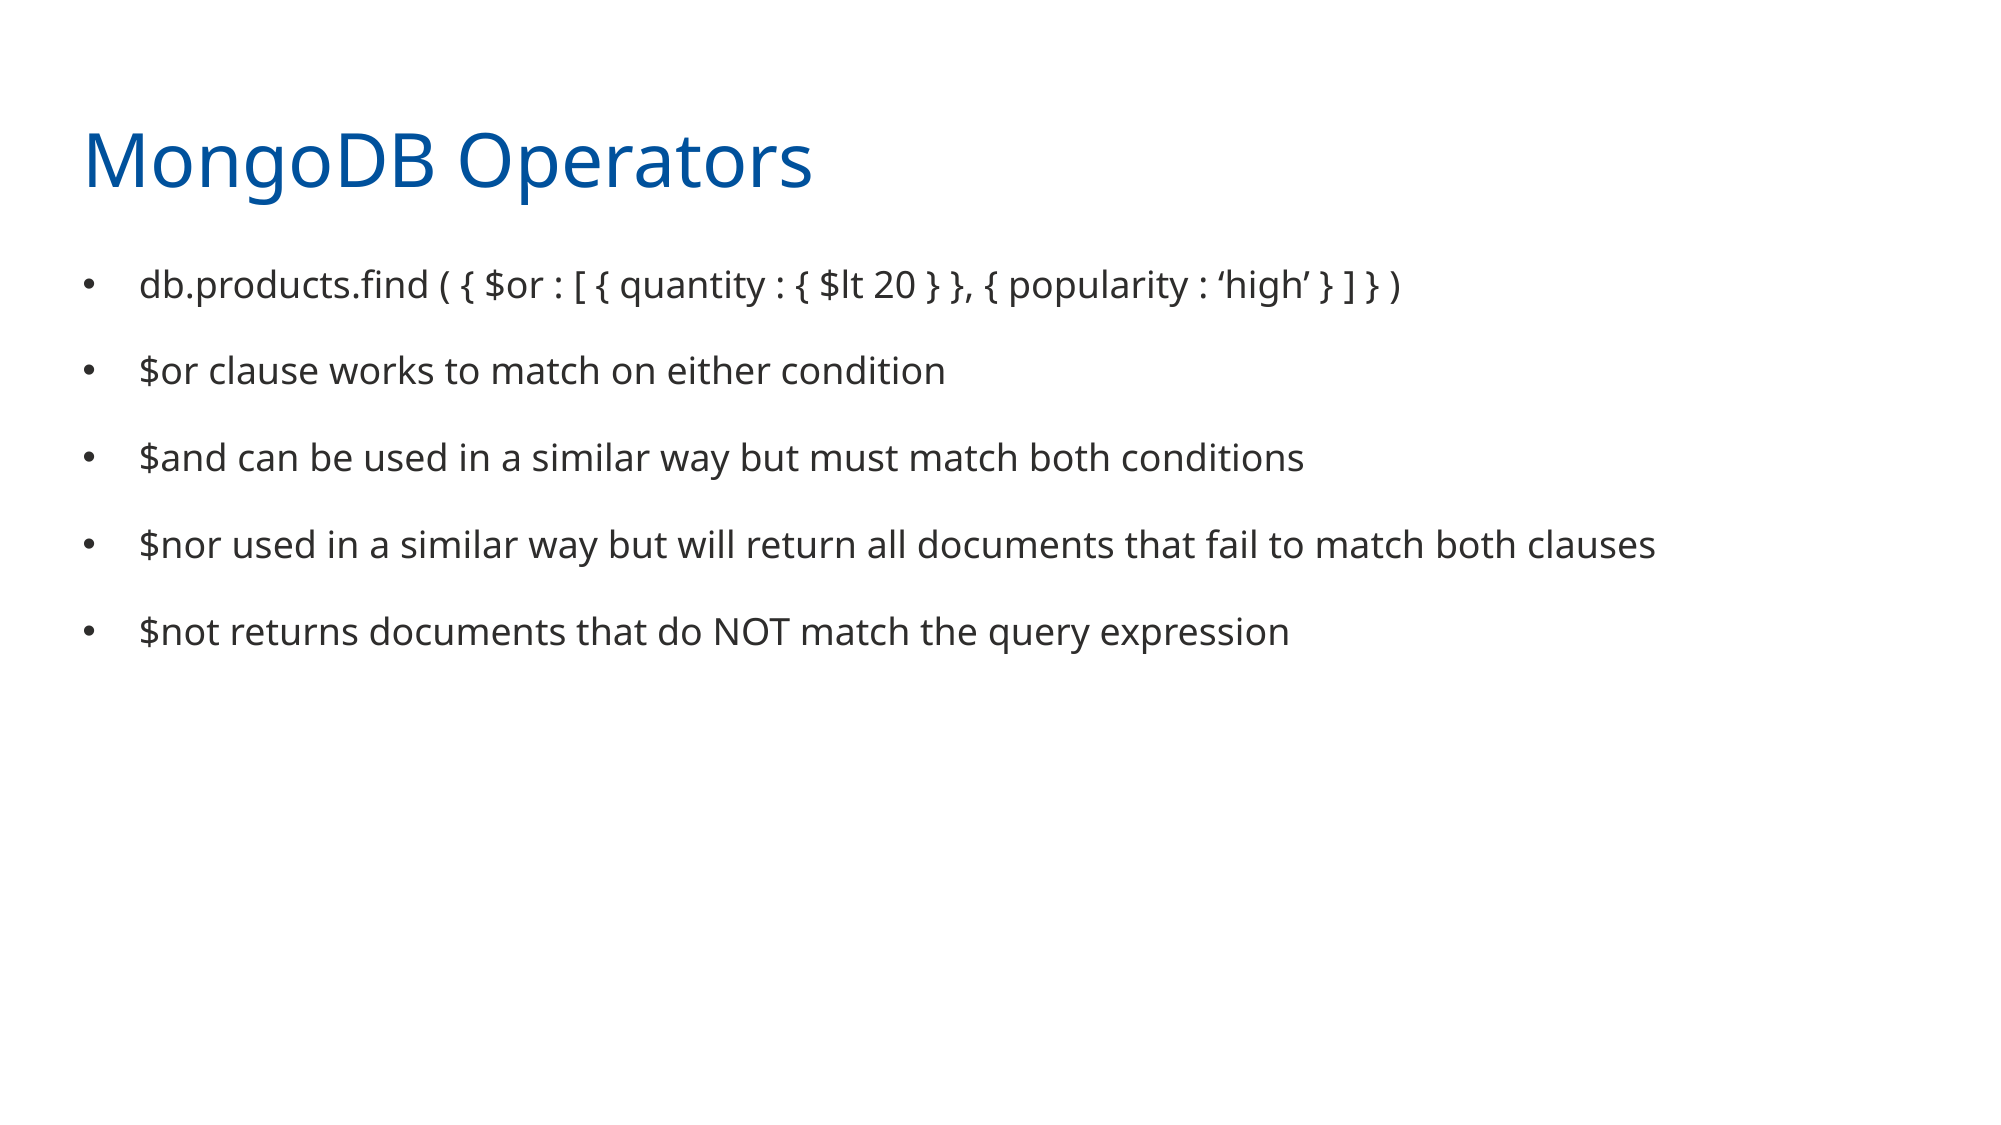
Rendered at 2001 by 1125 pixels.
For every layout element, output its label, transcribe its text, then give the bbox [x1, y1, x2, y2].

text_box MongoDB Operators [67, 20, 1565, 210]
text_box db.products.find ( { $or : [ { quantity : { $lt 20 } }, { popularity : ‘high’ } ] } ) $or clause works to match on either condition $and can be used in a similar way but must match both conditions $nor used in a similar way but will return all documents that fail to match both clauses $not returns documents that do NOT match the query expression [67, 253, 1939, 1000]
